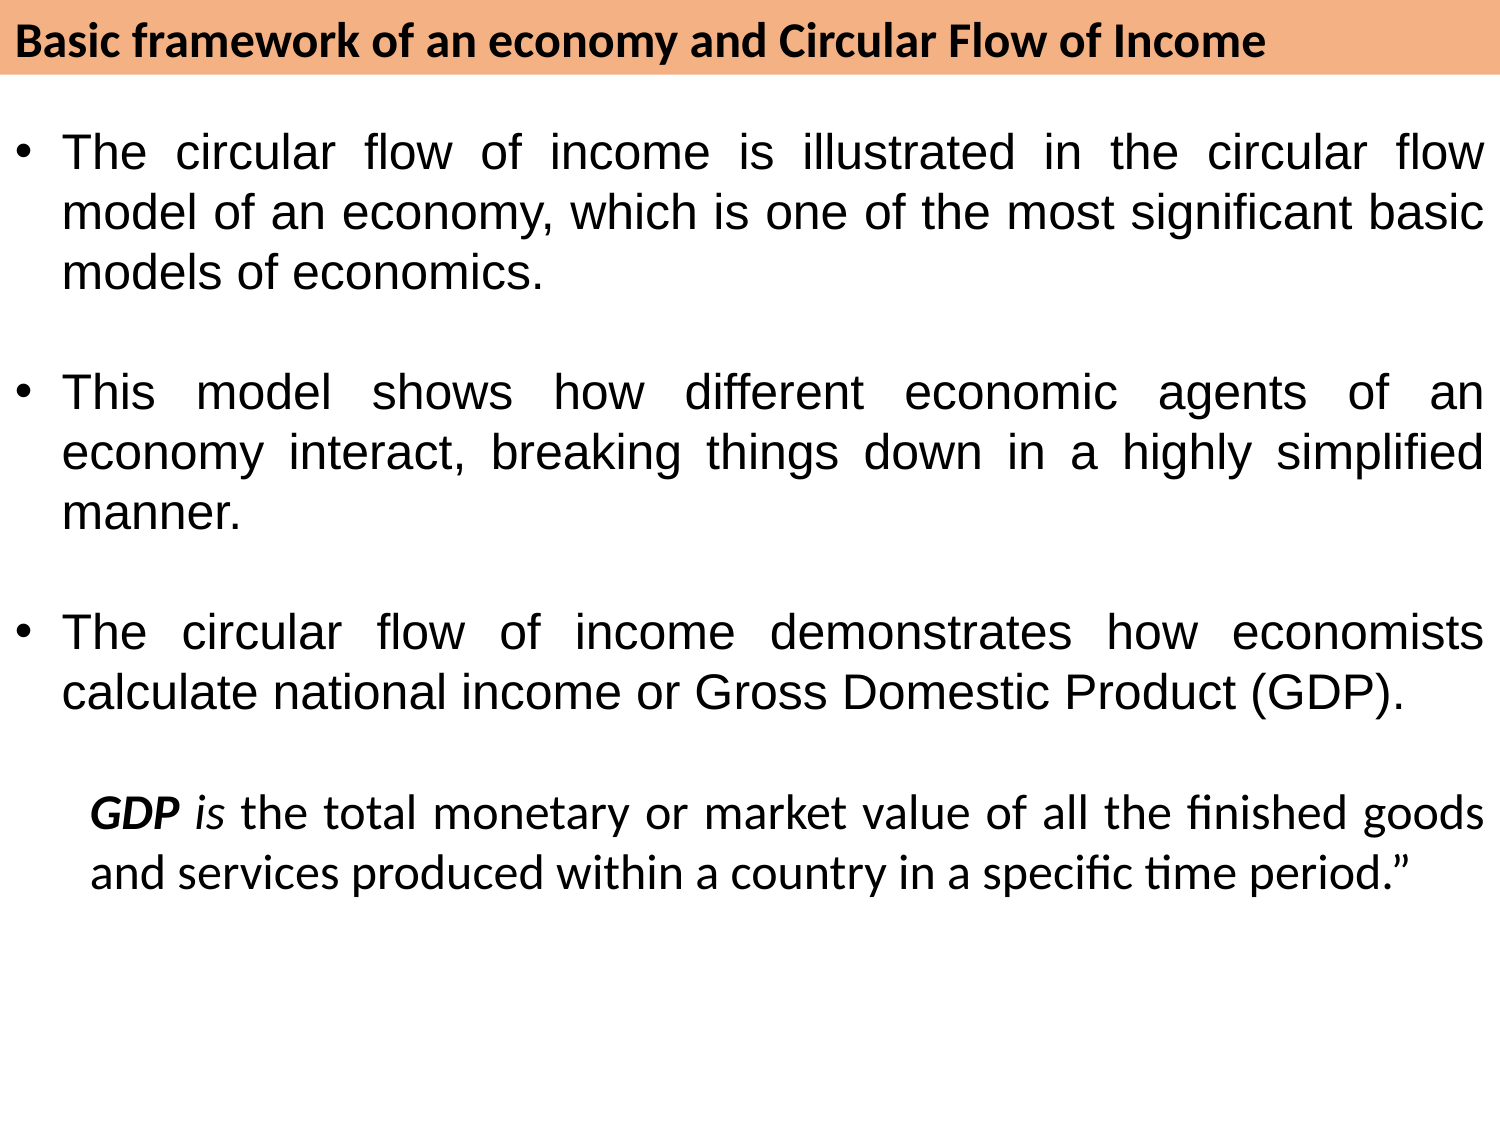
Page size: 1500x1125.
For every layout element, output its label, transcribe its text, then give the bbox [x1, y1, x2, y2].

text_box The circular flow of income is illustrated in the circular flow model of an economy, which is one of the most significant basic models of economics. This model shows how different economic agents of an economy interact, breaking things down in a highly simplified manner. The circular flow of income demonstrates how economists calculate national income or Gross Domestic Product (GDP). GDP is the total monetary or market value of all the finished goods and services produced within a country in a specific time period.” [0, 112, 1500, 908]
text_box Basic framework of an economy and Circular Flow of Income [0, 0, 1500, 75]
